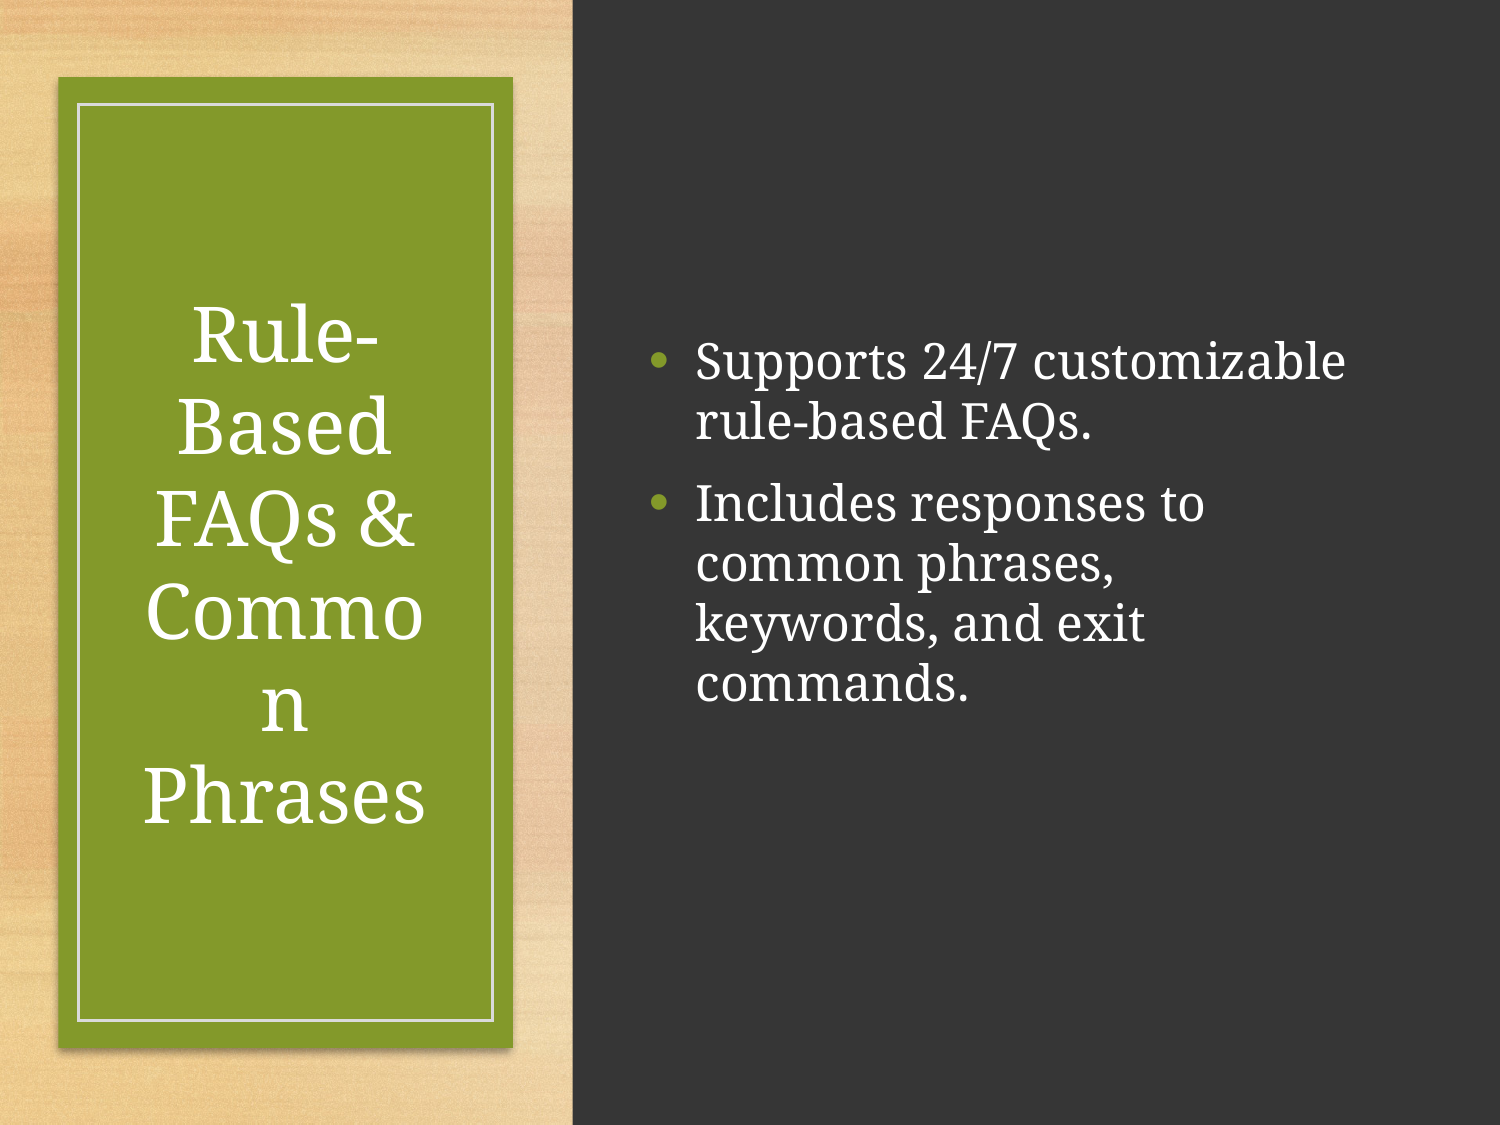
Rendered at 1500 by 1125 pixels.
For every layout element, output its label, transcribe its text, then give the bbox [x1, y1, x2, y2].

text_box [57, 76, 514, 1049]
text_box [78, 103, 493, 1021]
text_box [571, 0, 1500, 1125]
title Rule-Based FAQs & Common Phrases [117, 156, 454, 968]
text_box [0, 0, 571, 1125]
list Supports 24/7 customizable rule-based FAQs. Includes responses to common phrases, keywords, and exit commands. [633, 77, 1367, 964]
